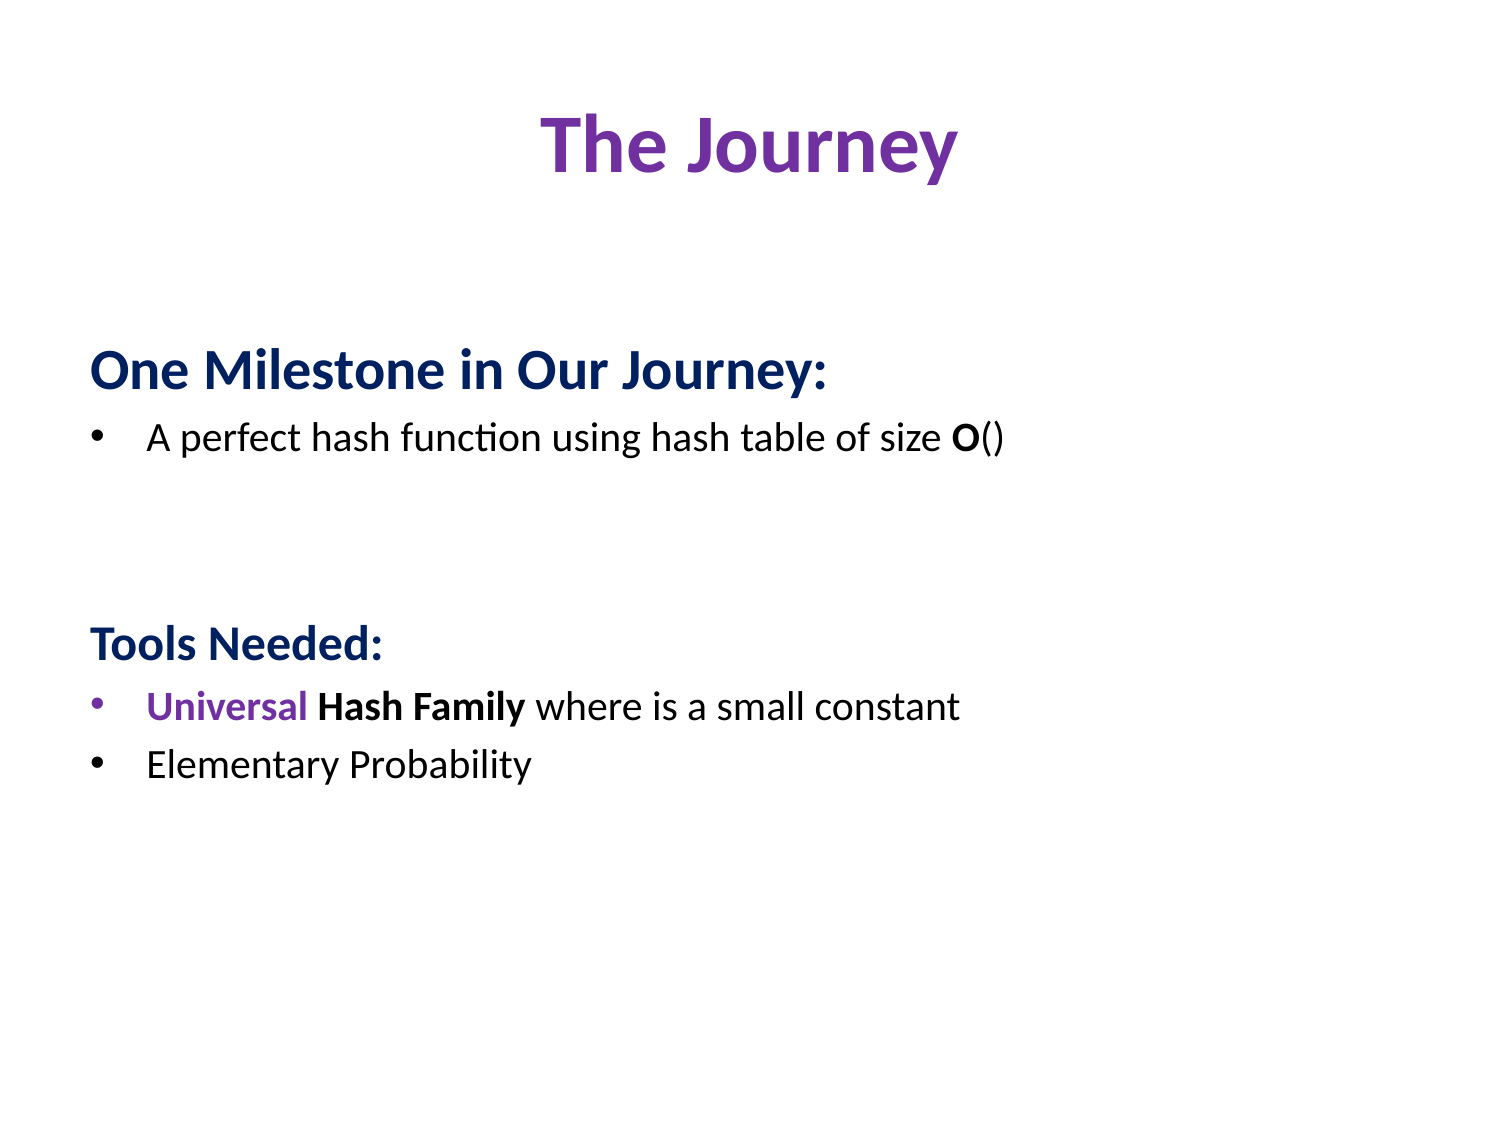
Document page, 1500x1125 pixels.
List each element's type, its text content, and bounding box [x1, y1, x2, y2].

title The Journey [75, 45, 1425, 233]
